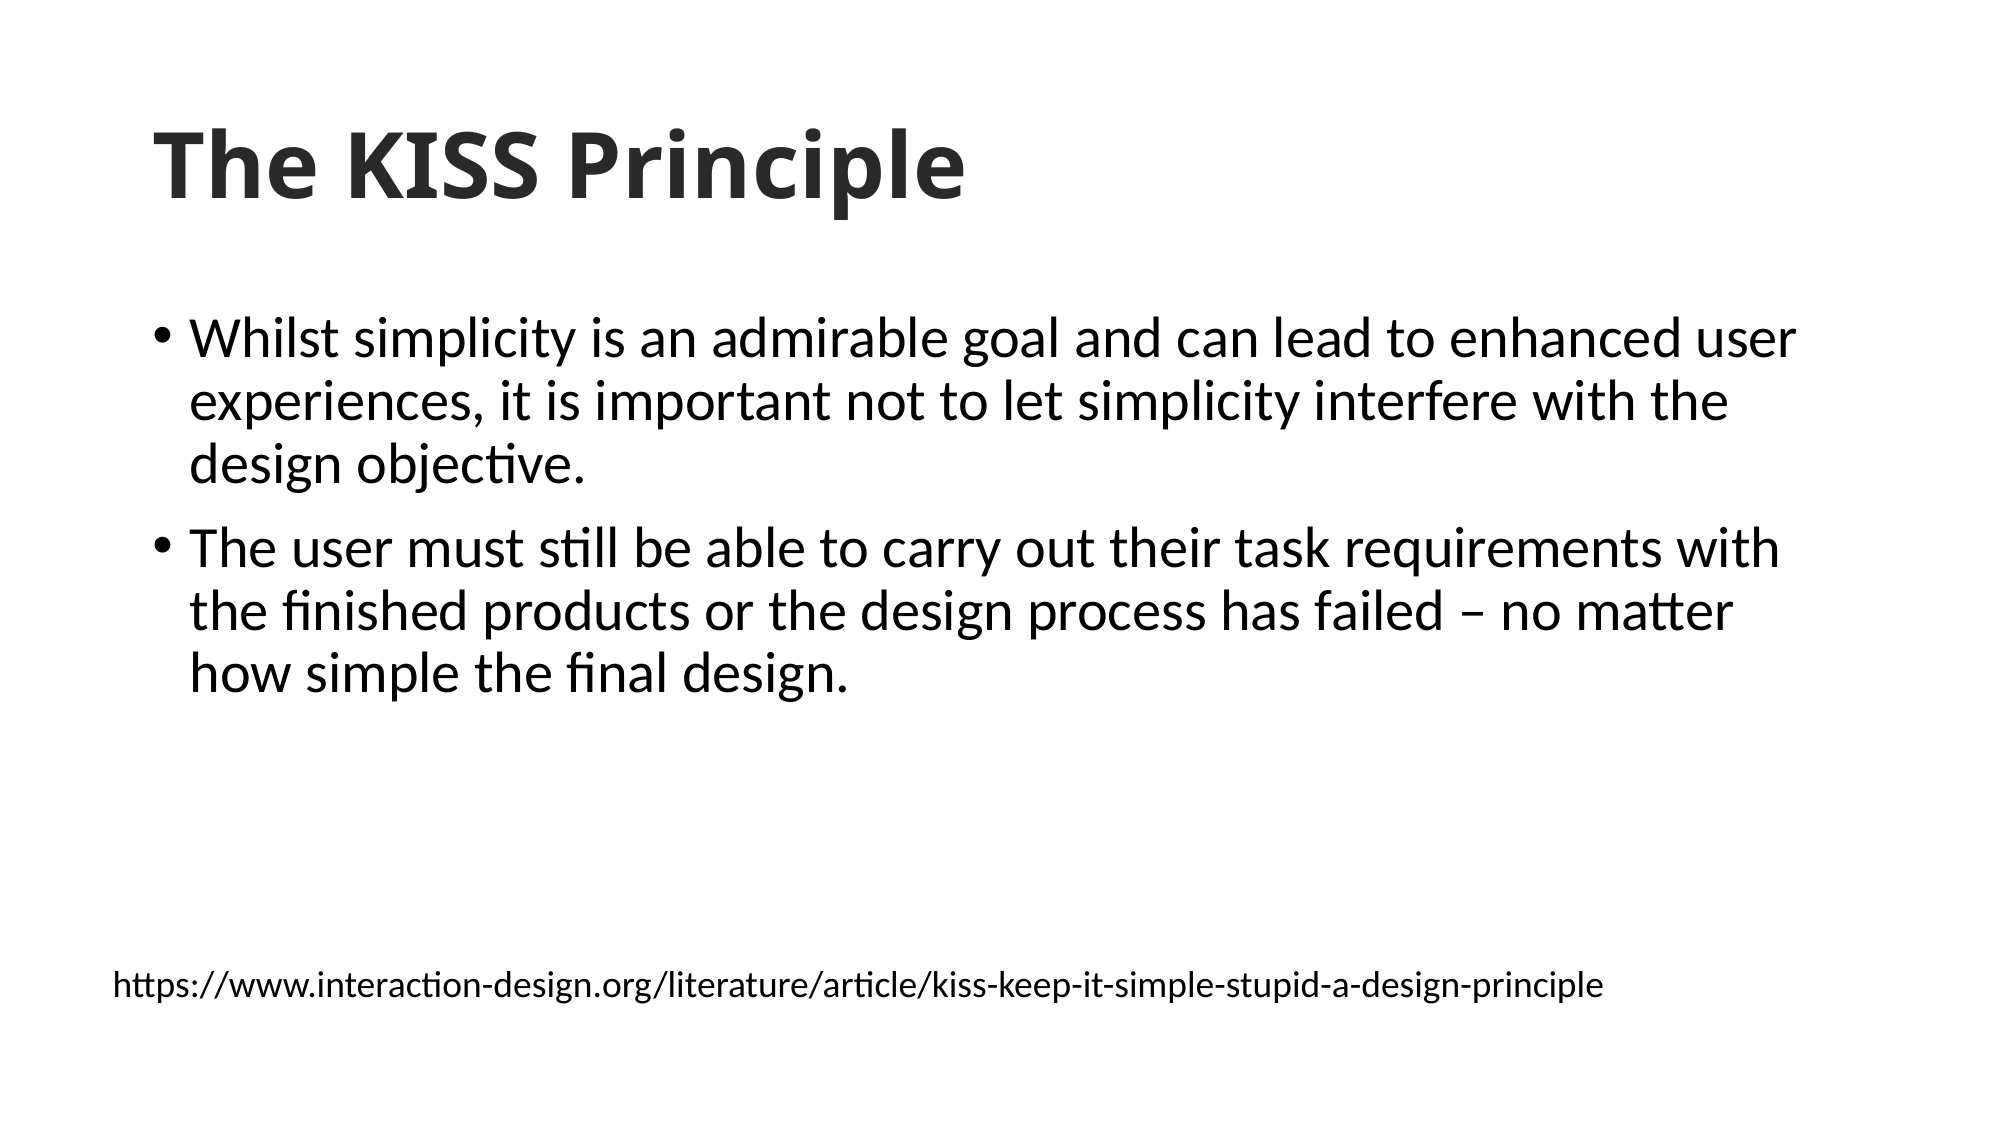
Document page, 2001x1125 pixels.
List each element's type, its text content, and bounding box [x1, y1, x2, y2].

title The KISS Principle [137, 59, 1863, 278]
text_box https://www.interaction-design.org/literature/article/kiss-keep-it-simple-stupid-a-design-principle [97, 952, 1902, 1013]
list Whilst simplicity is an admirable goal and can lead to enhanced user experiences, it is important not to let simplicity interfere with the design objective. The user must still be able to carry out their task requirements with the finished products or the design process has failed – no matter how simple the final design. [137, 299, 1863, 952]
